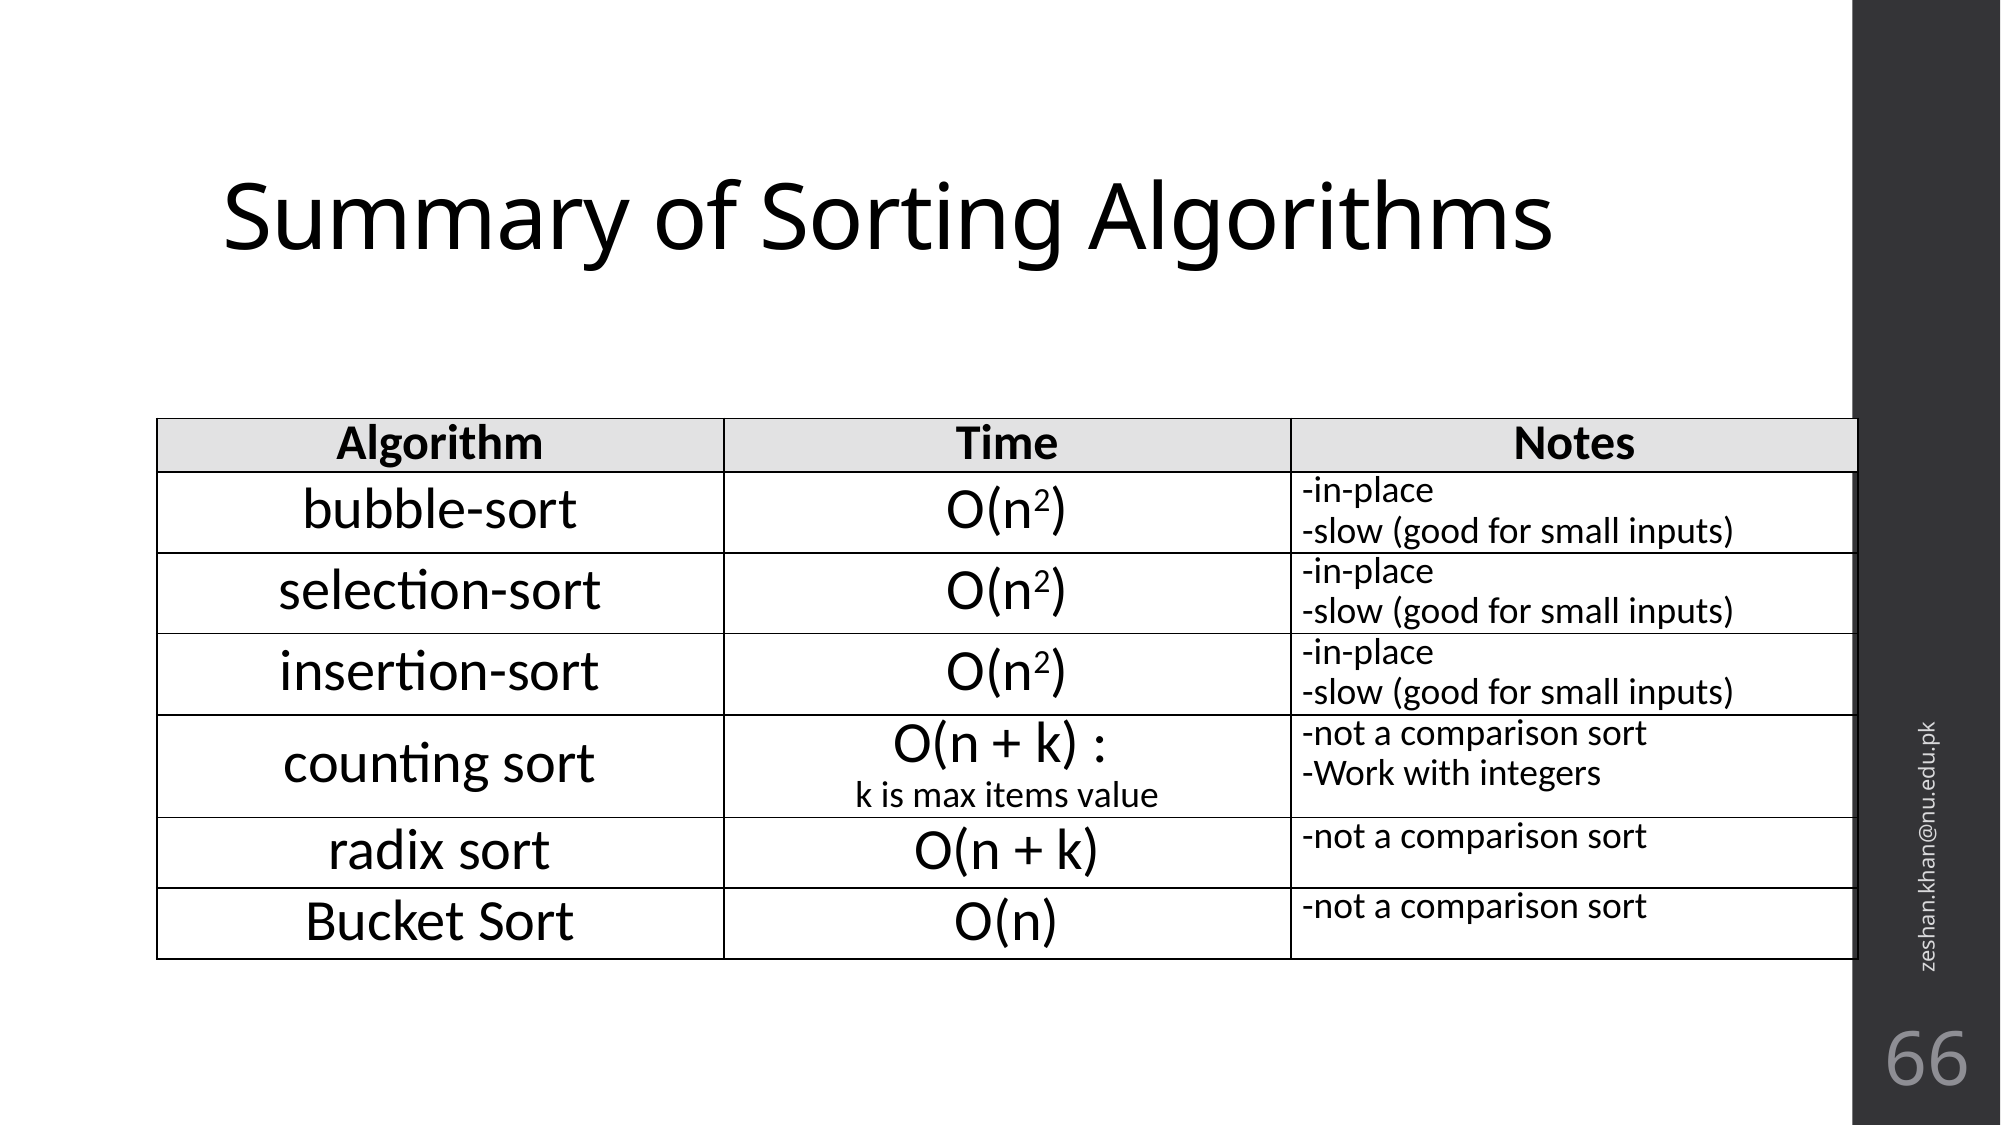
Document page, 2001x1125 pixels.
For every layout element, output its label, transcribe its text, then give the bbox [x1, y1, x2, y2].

table_cell O(n) [725, 889, 1290, 958]
slide_number 66 [1852, 1012, 2000, 1110]
table_header Notes [1292, 419, 1857, 471]
table_header Algorithm [158, 419, 723, 471]
table_cell O(n2) [725, 634, 1290, 714]
table_cell selection-sort [158, 554, 723, 633]
table_cell counting sort [158, 716, 723, 817]
table_cell -in-place -slow (good for small inputs) [1292, 554, 1857, 633]
table_cell -not a comparison sort [1292, 818, 1857, 887]
table_cell O(n + k) [725, 818, 1290, 887]
table_cell Bucket Sort [158, 889, 723, 958]
title Summary of Sorting Algorithms [206, 60, 1797, 278]
table_cell O(n2) [725, 473, 1290, 552]
table_cell O(n + k) : k is max items value [725, 716, 1290, 817]
table_cell insertion-sort [158, 634, 723, 714]
table_cell -not a comparison sort [1292, 889, 1857, 958]
table_cell -not a comparison sort -Work with integers [1292, 716, 1857, 817]
table_cell -in-place -slow (good for small inputs) [1292, 634, 1857, 714]
table_cell O(n2) [725, 554, 1290, 633]
table_cell radix sort [158, 818, 723, 887]
table_cell bubble-sort [158, 473, 723, 552]
footer zeshan.khan@nu.edu.pk [1897, 400, 1958, 988]
table_header Time [725, 419, 1290, 471]
table_cell -in-place -slow (good for small inputs) [1292, 473, 1857, 552]
